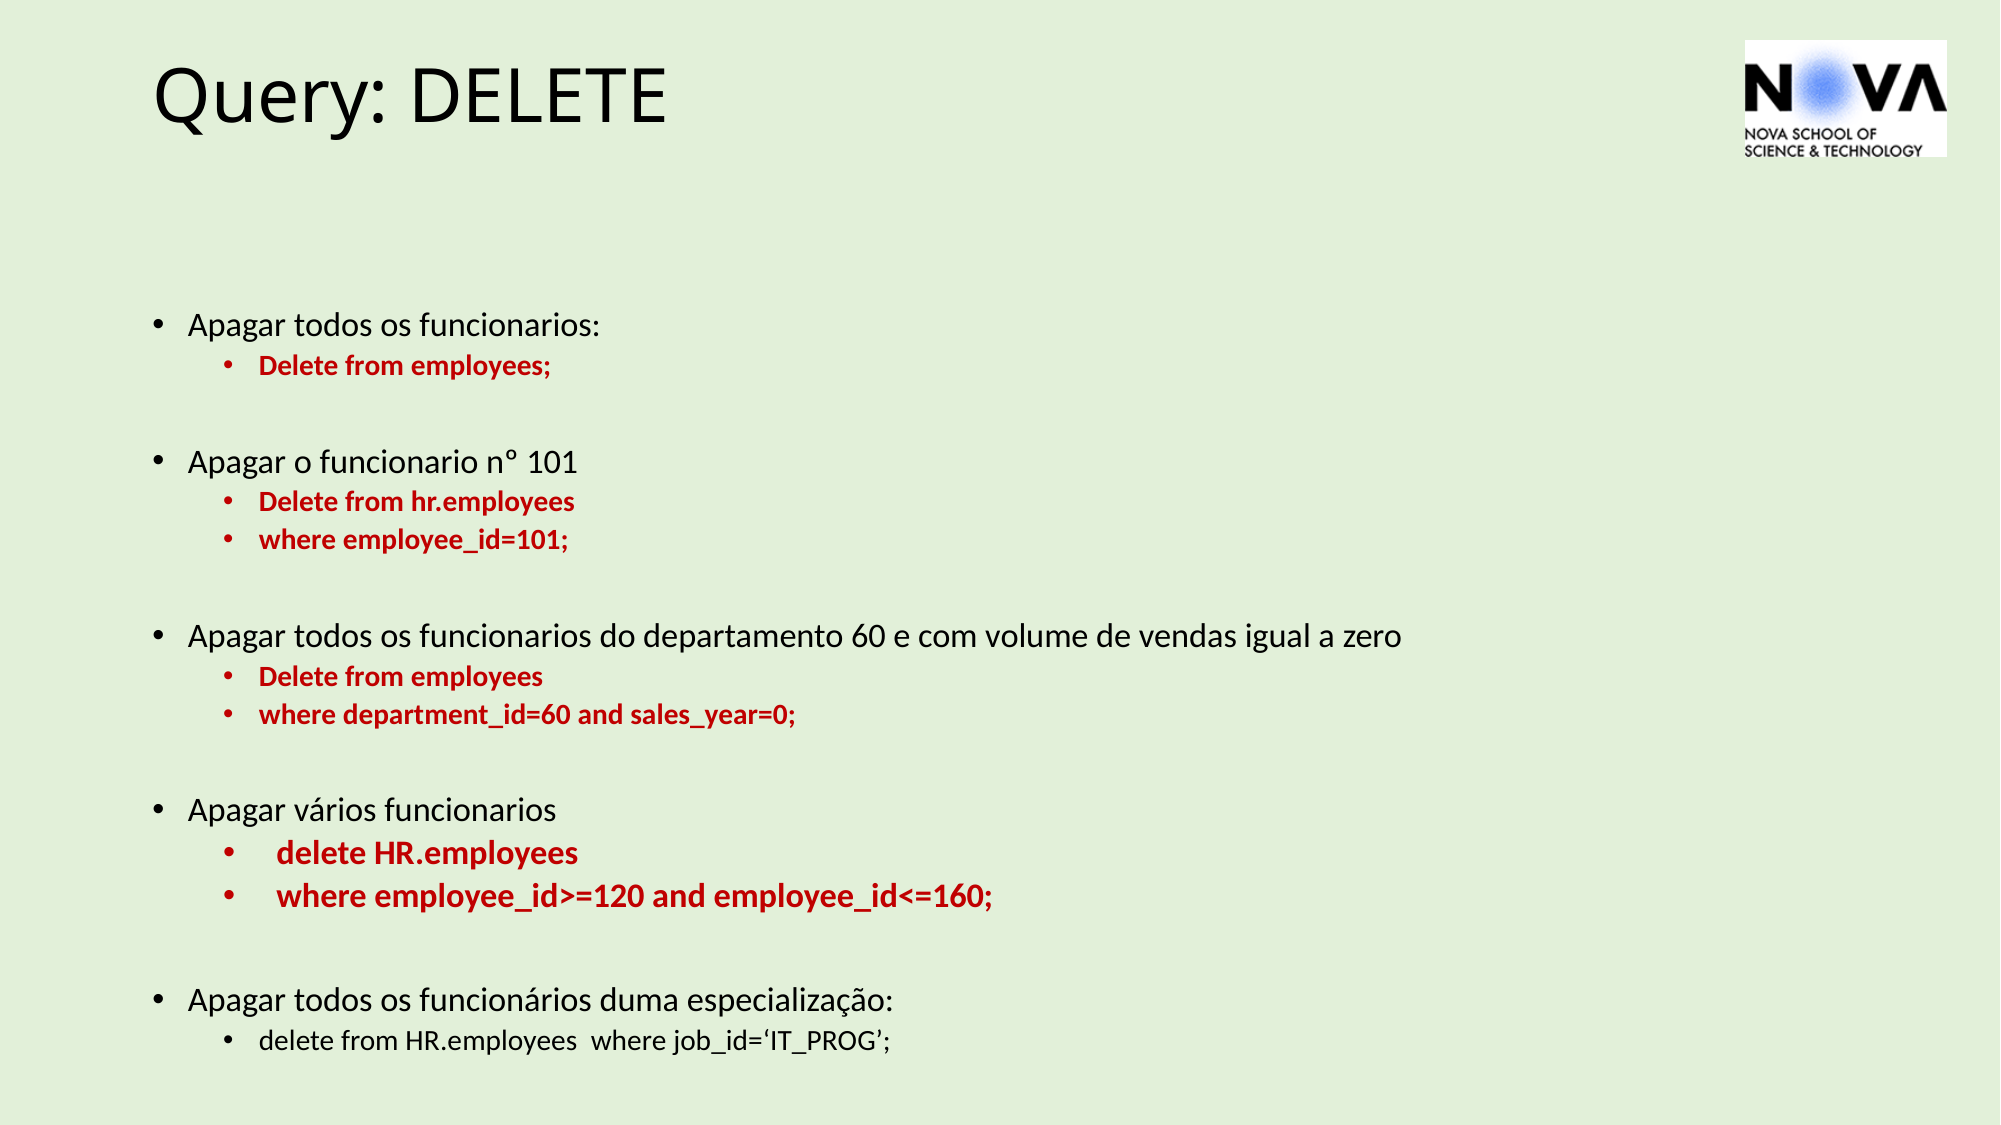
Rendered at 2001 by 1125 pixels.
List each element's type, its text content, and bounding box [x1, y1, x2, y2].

list Apagar todos os funcionarios: Delete from employees; Apagar o funcionario nº 101 Delete from hr.employees where employee_id=101; Apagar todos os funcionarios do departamento 60 e com volume de vendas igual a zero Delete from employees where department_id=60 and sales_year=0; Apagar vários funcionarios delete HR.employees where employee_id>=120 and employee_id<=160; Apagar todos os funcionários duma especialização: delete from HR.employees where job_id=‘IT_PROG’; [137, 299, 1863, 1066]
picture [1745, 40, 1947, 157]
title Query: DELETE [137, 40, 1649, 157]
